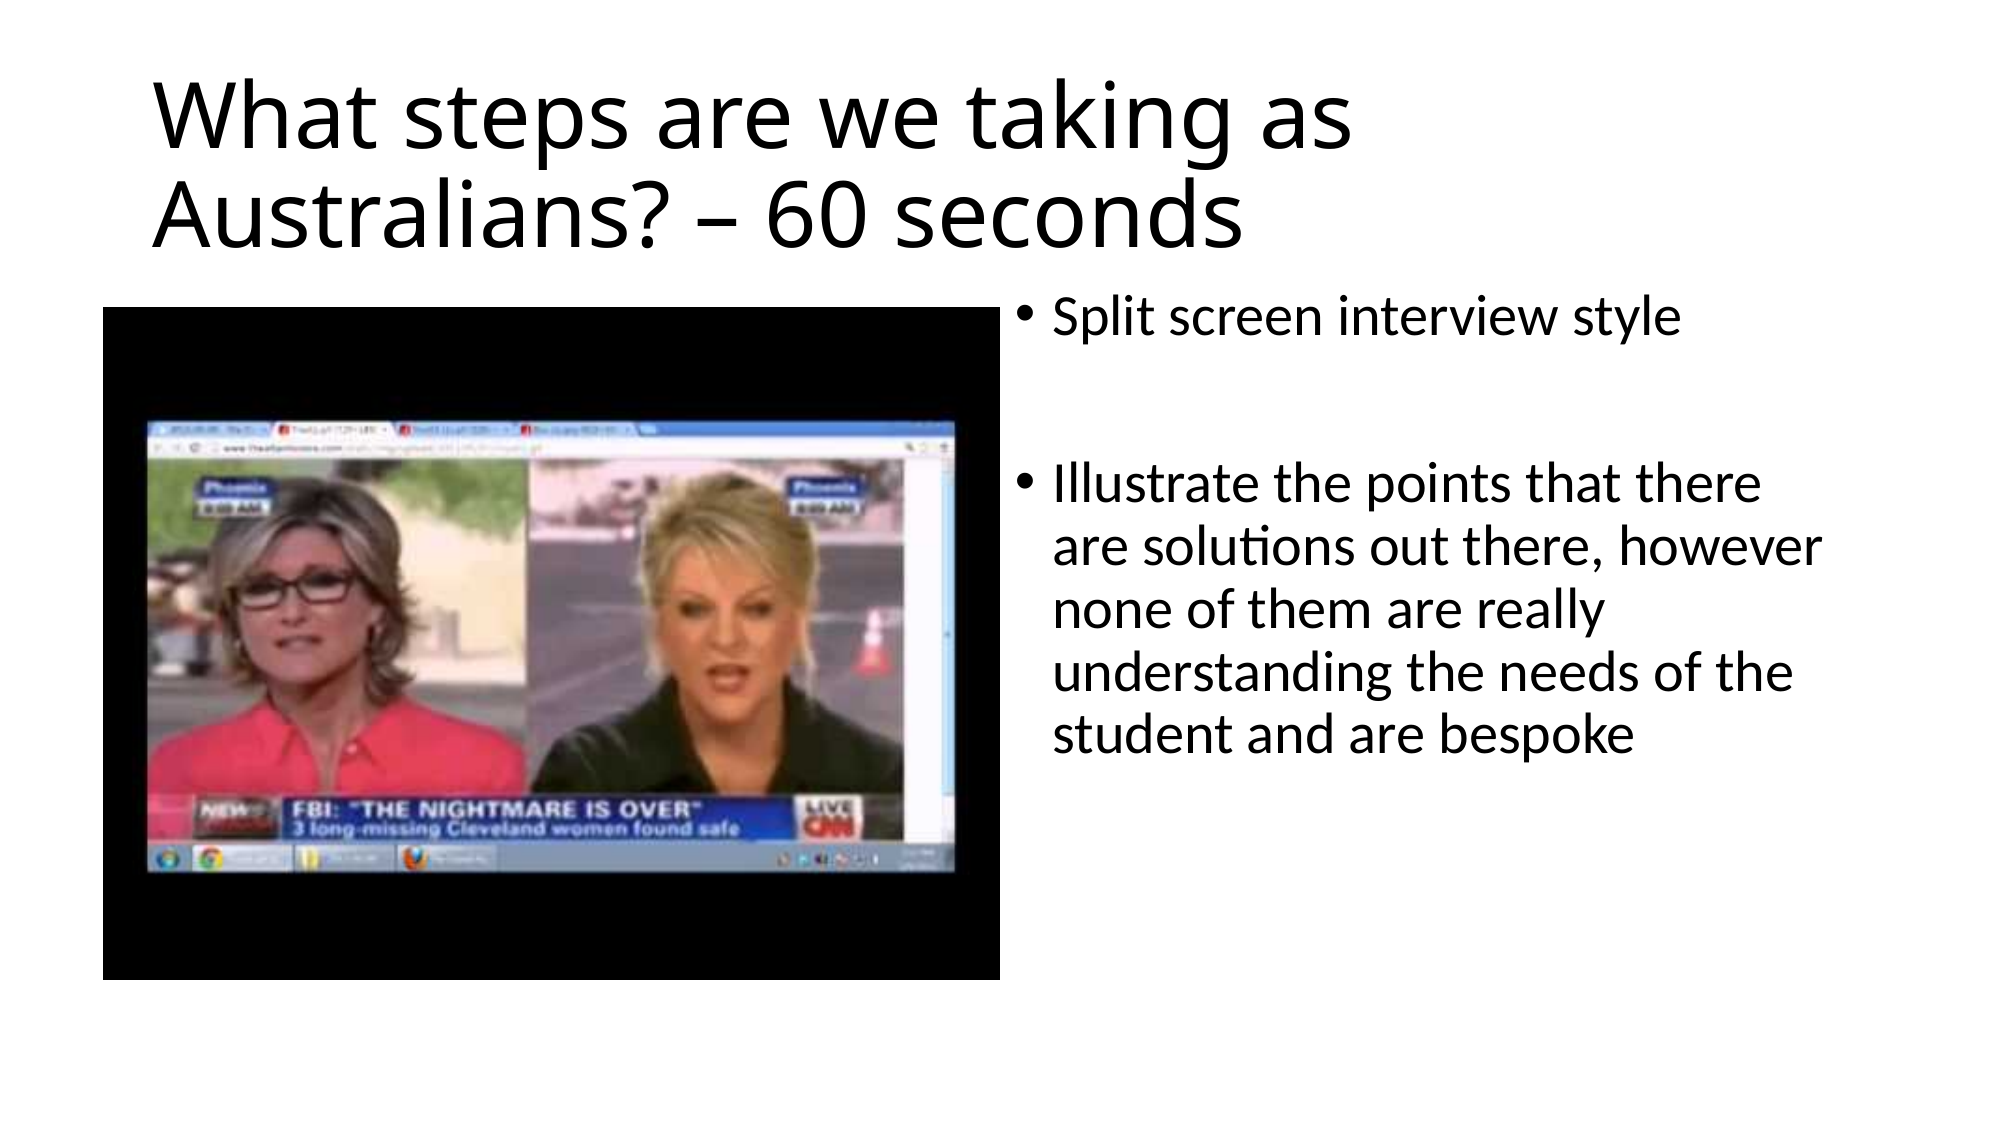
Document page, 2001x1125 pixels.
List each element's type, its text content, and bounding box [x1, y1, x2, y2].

title What steps are we taking as Australians? – 60 seconds [137, 59, 1863, 278]
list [103, 307, 1000, 980]
text_box Split screen interview style Illustrate the points that there are solutions out there, however none of them are really understanding the needs of the student and are bespoke [999, 277, 1863, 992]
